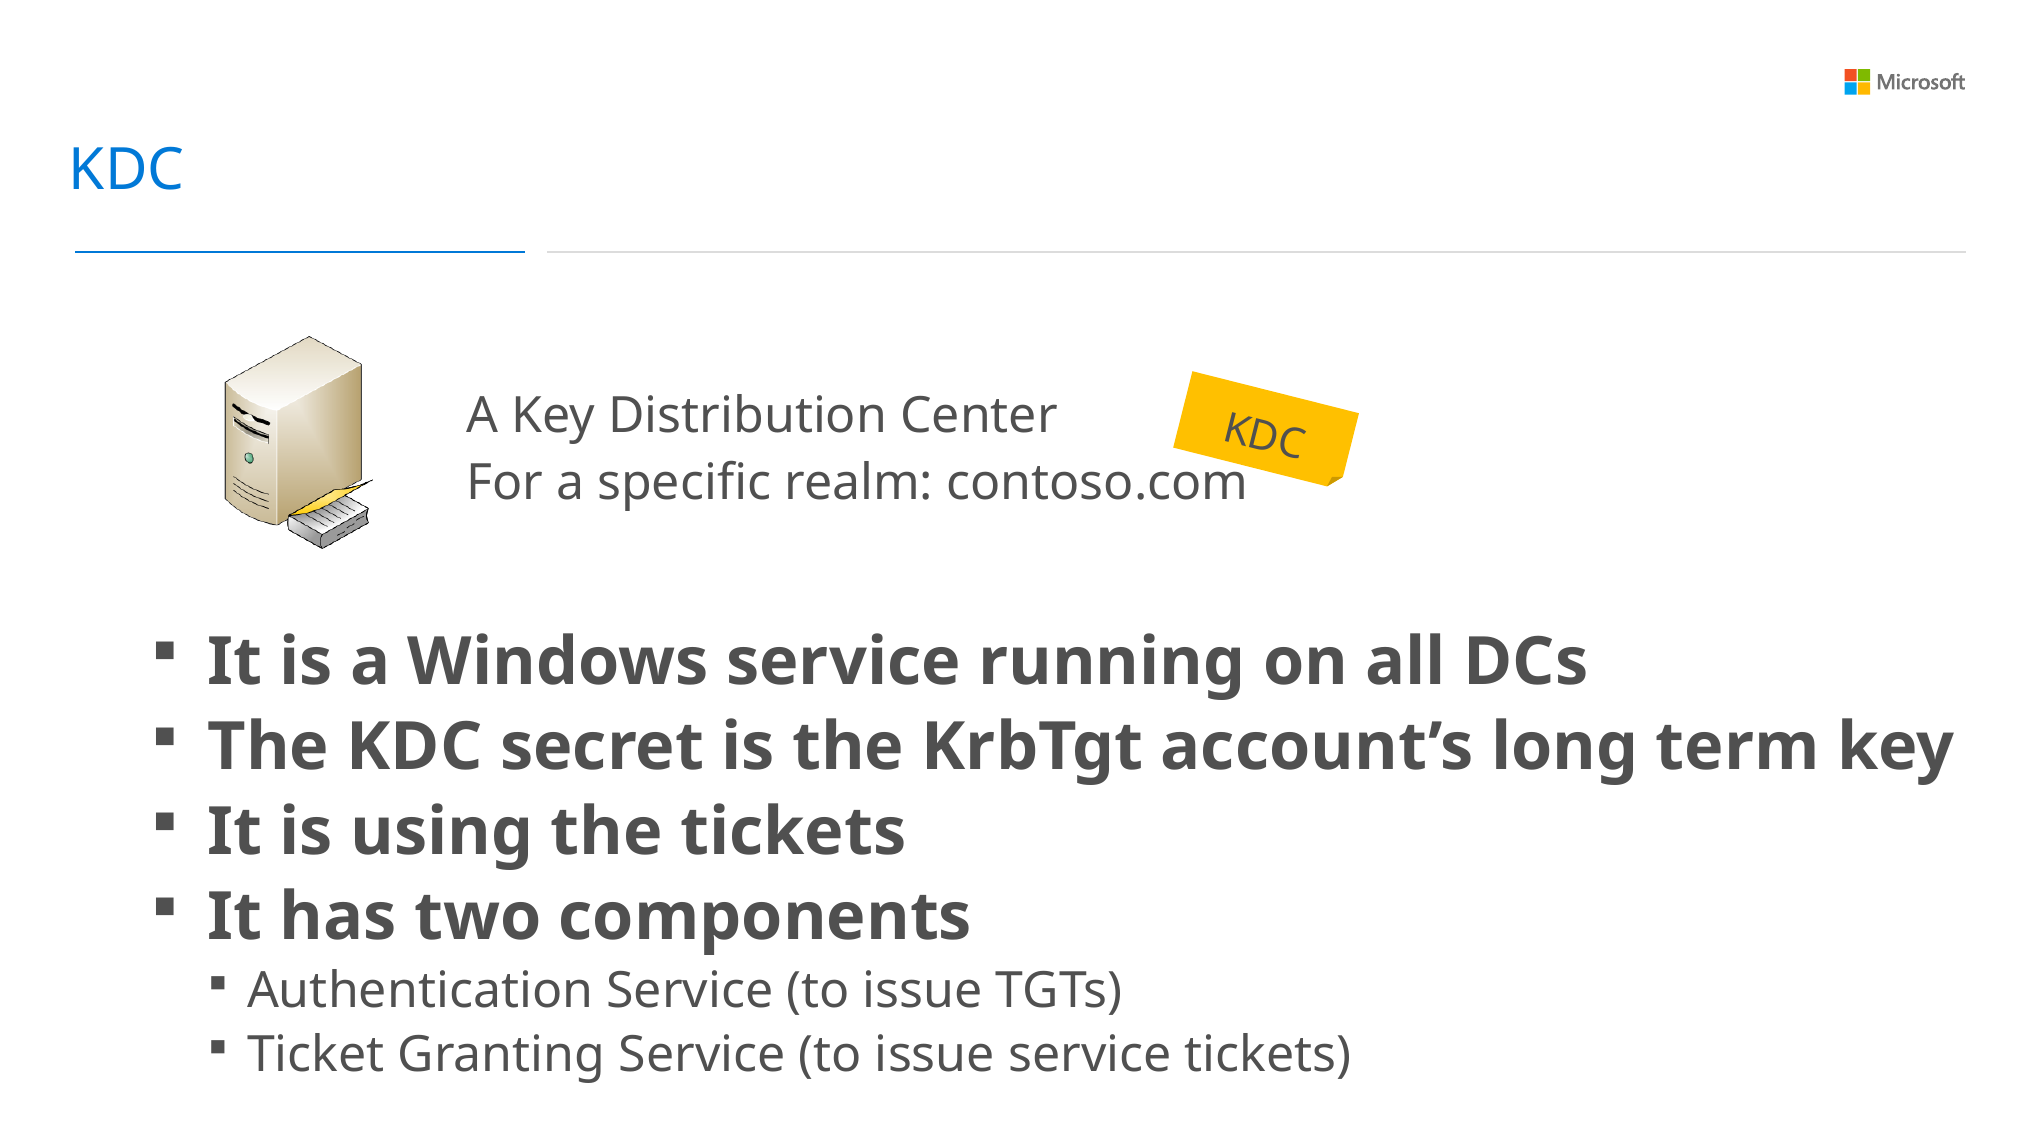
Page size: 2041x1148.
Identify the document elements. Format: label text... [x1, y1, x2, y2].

text_box A Key Distribution Center For a specific realm: contoso.com [436, 365, 1878, 534]
list KDC [45, 120, 1968, 200]
text_box KDC [1172, 370, 1360, 488]
picture [224, 335, 373, 549]
text_box It is a Windows service running on all DCs The KDC secret is the KrbTgt account’s long term key It is using the tickets It has two components Authentication Service (to issue TGTs) Ticket Granting Service (to issue service tickets) [127, 611, 2041, 1098]
